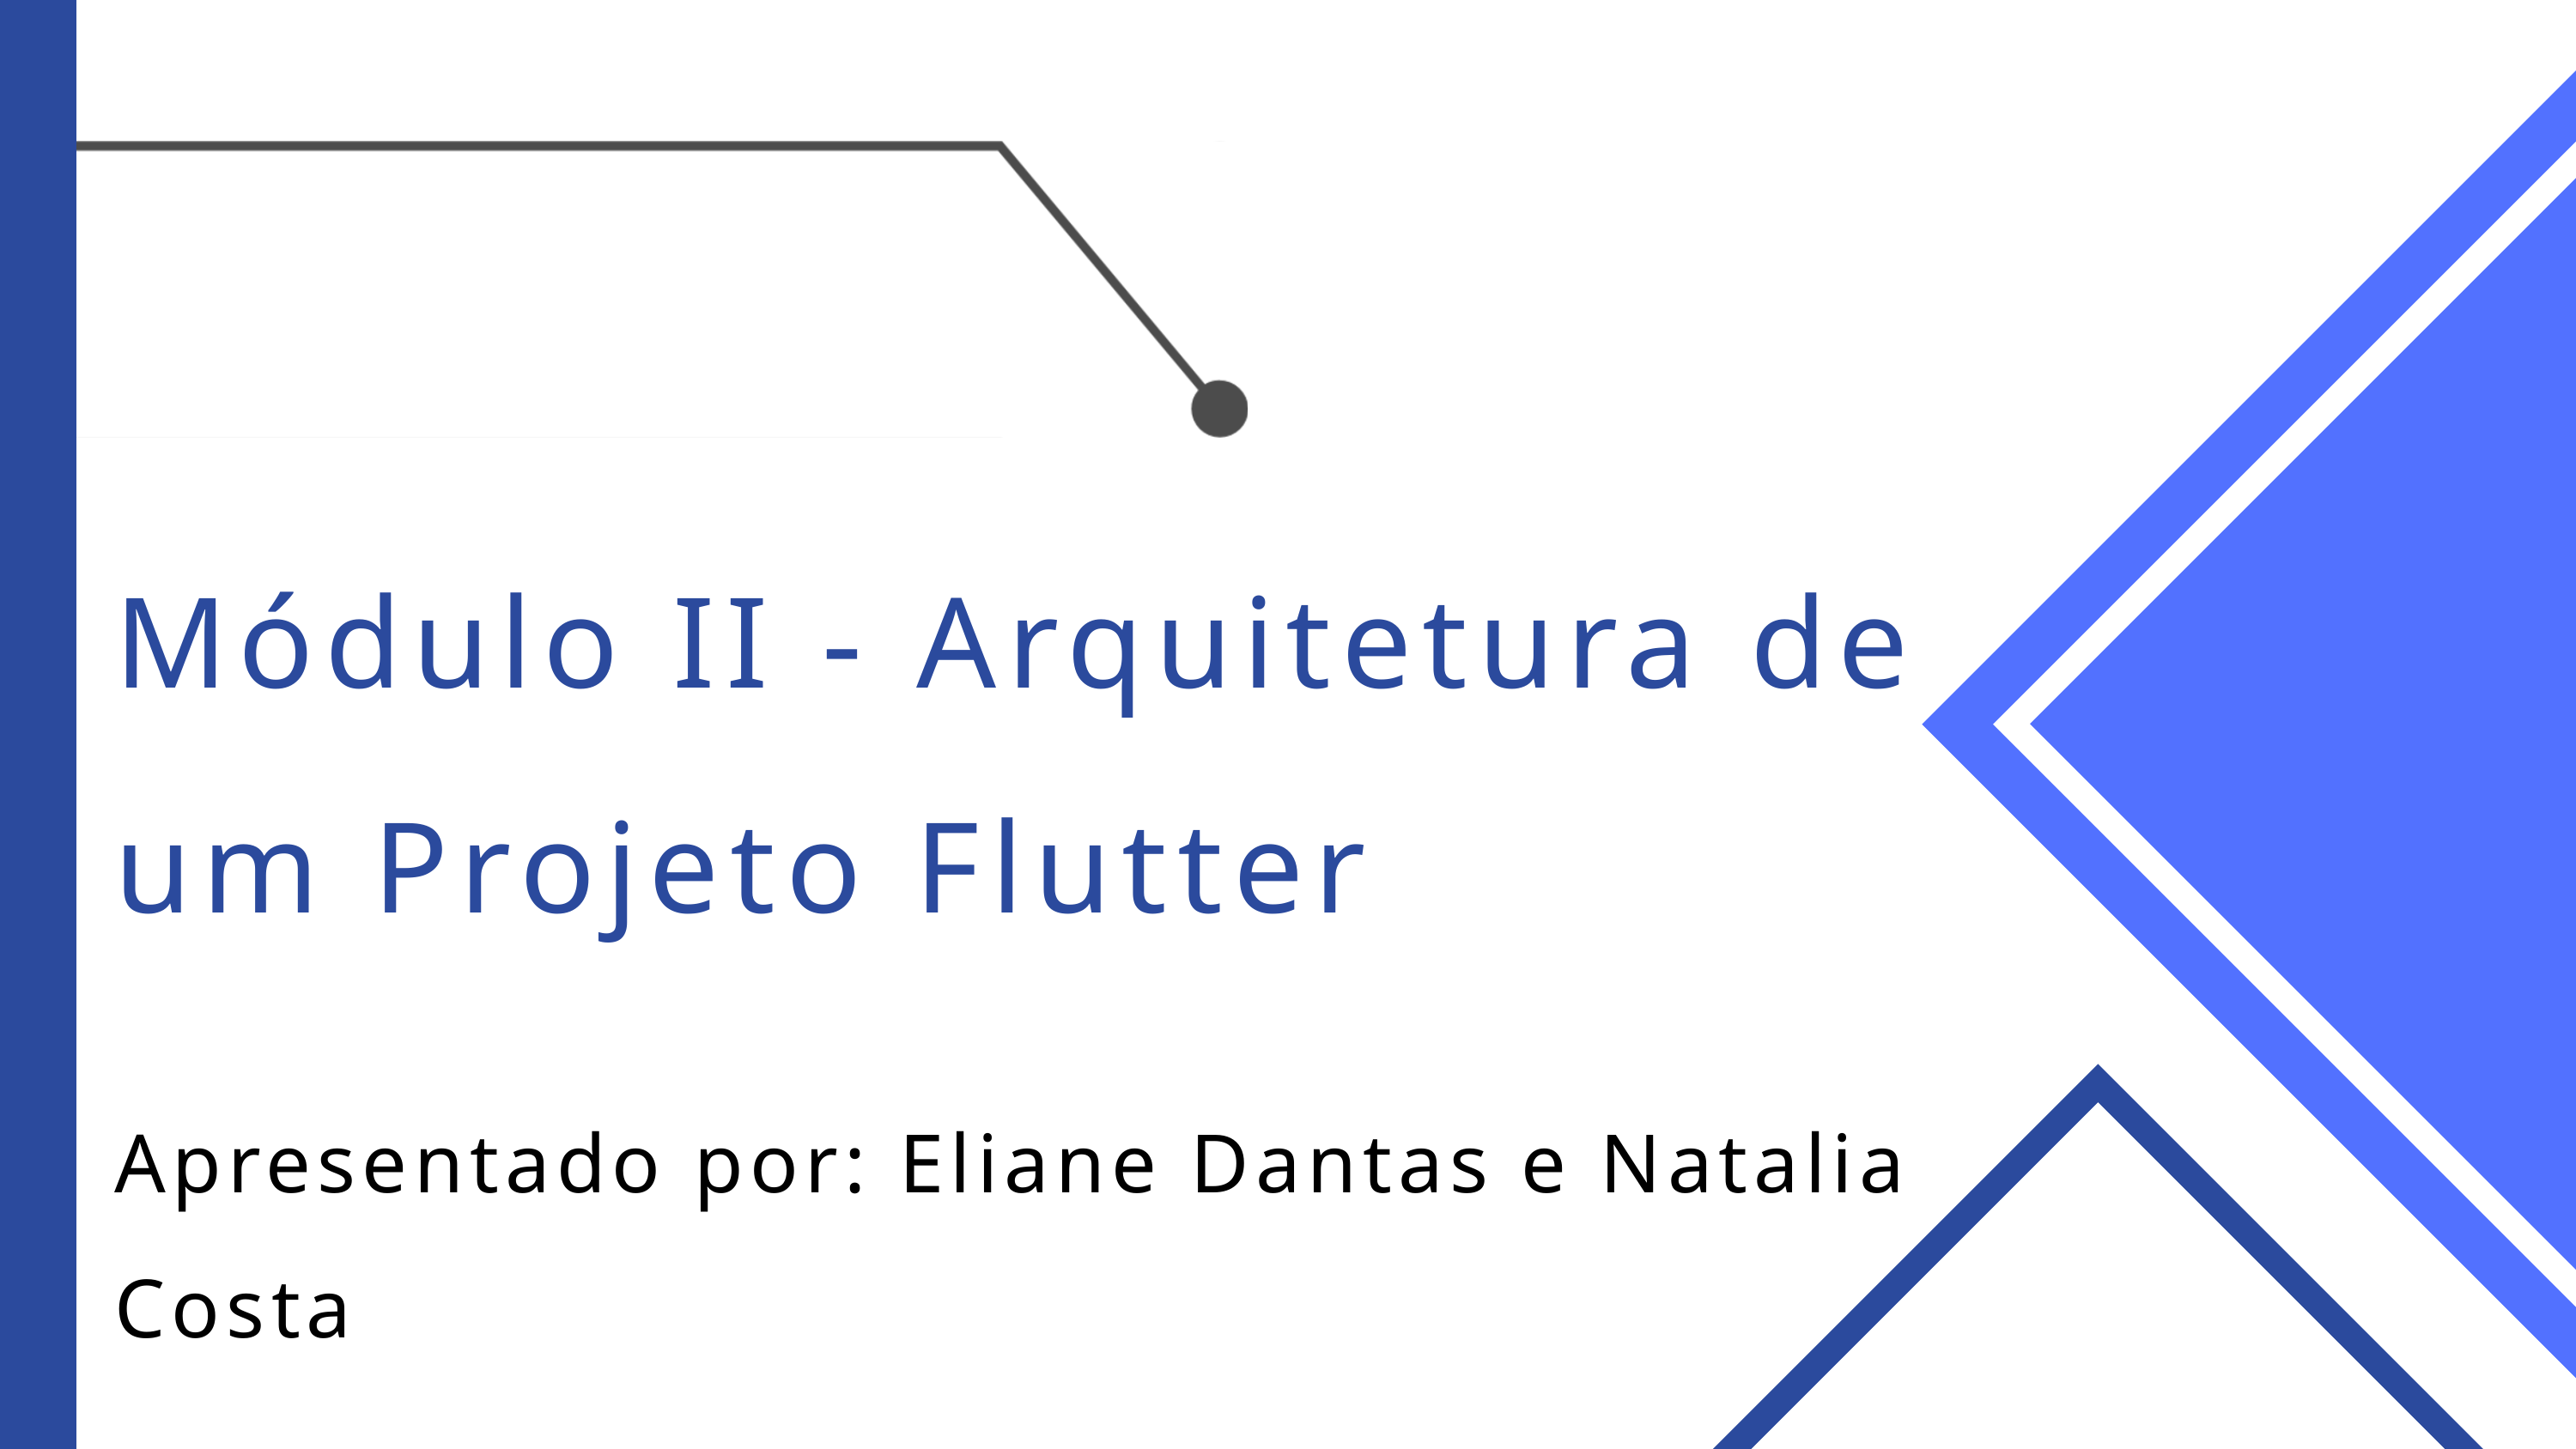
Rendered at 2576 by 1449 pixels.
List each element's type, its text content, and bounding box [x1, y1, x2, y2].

text_box Apresentado por: Eliane Dantas e Natalia Costa [114, 1064, 1919, 1354]
text_box [83, 141, 1249, 438]
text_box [1683, 1196, 2419, 1449]
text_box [0, 0, 76, 1449]
text_box Módulo II - Arquitetura de um Projeto Flutter [114, 487, 1993, 938]
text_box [2163, 312, 2576, 1137]
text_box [2113, 261, 2576, 1187]
